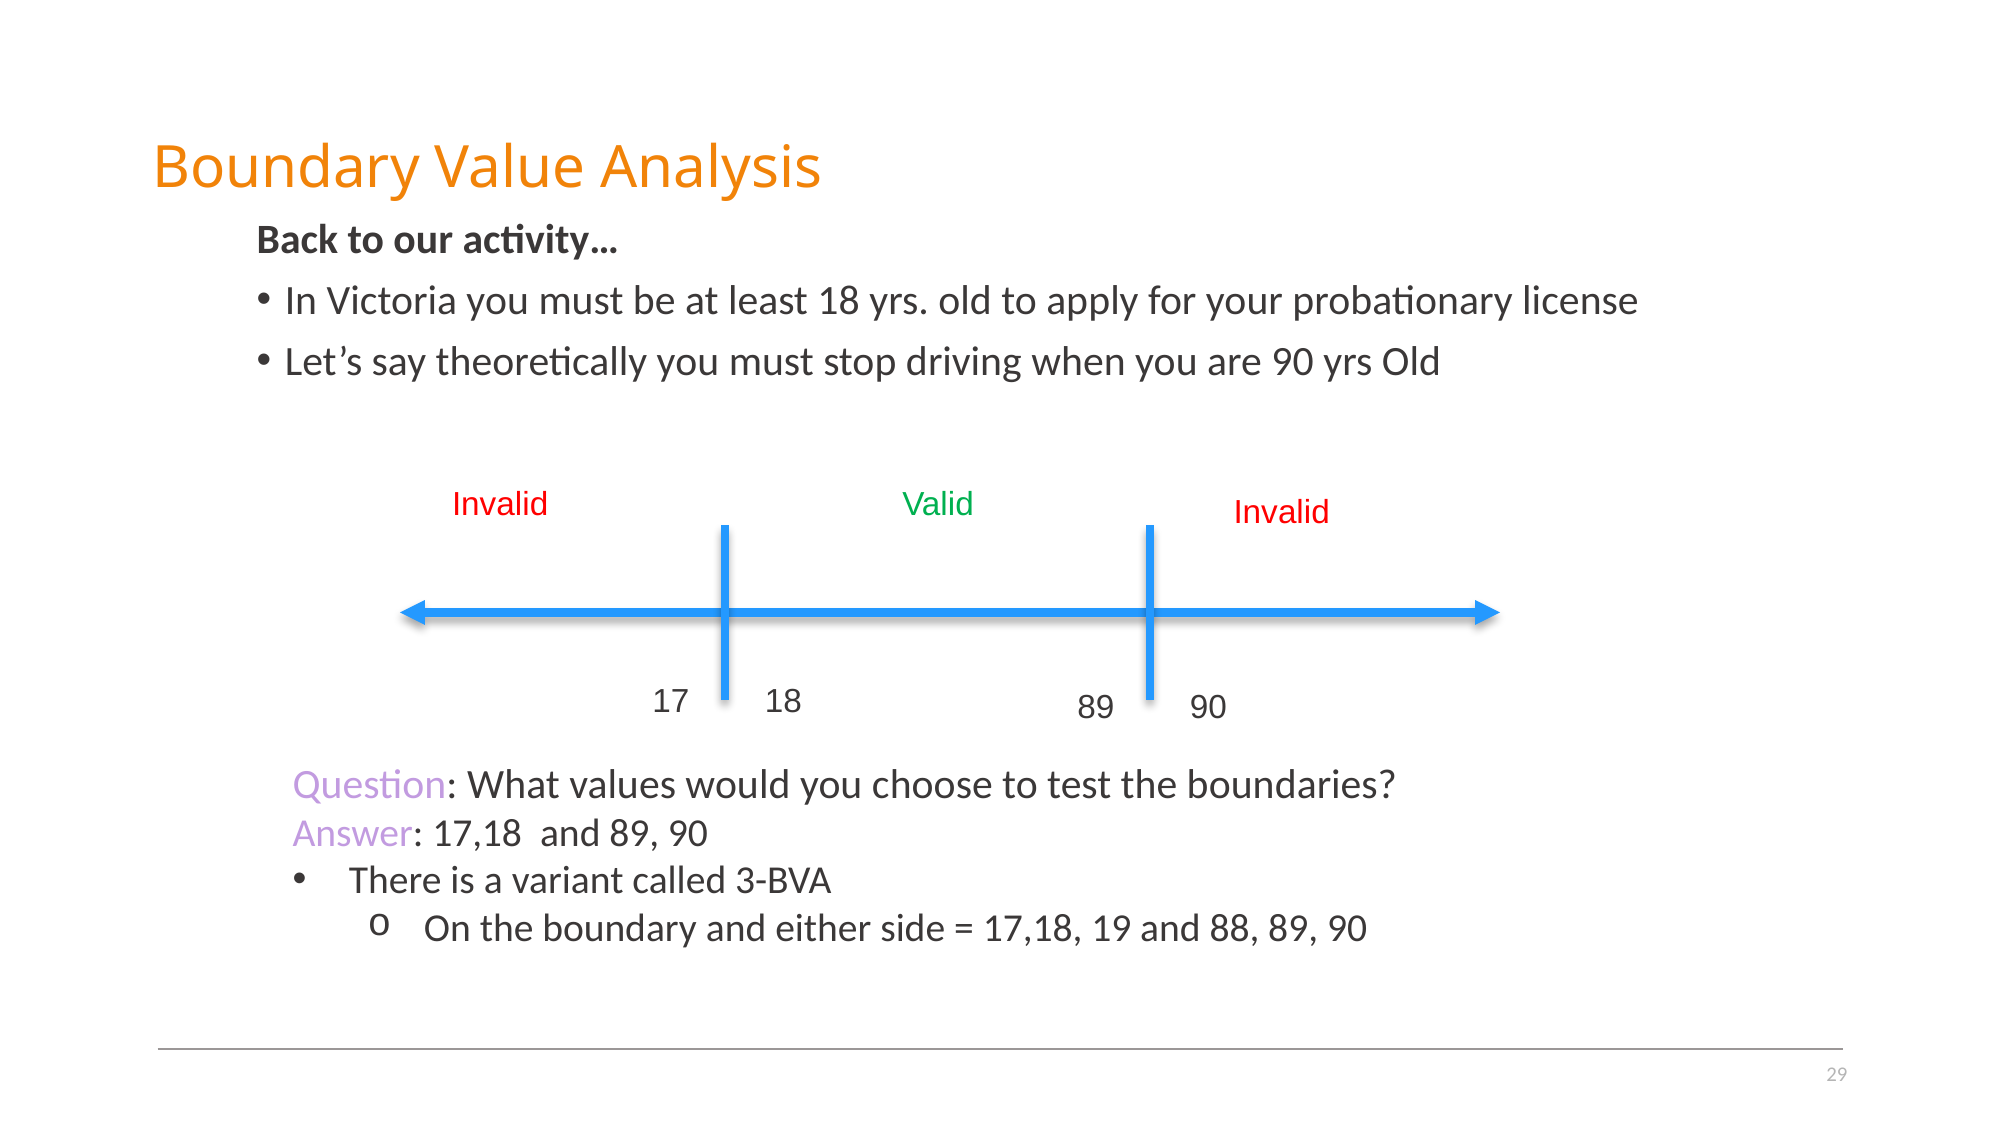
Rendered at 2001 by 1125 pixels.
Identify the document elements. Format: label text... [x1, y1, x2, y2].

title Boundary Value Analysis [137, 59, 1863, 278]
text_box Invalid [1218, 483, 1432, 538]
slide_number 29 [1412, 1042, 1863, 1103]
text_box 18 [749, 672, 838, 727]
text_box Invalid [437, 474, 650, 530]
text_box Question: What values would you choose to test the boundaries? Answer: 17,18 and 89, 90 There is a variant called 3-BVA On the boundary and either side = 17,18, 19 and 88, 89, 90 [277, 749, 1500, 957]
list Back to our activity… In Victoria you must be at least 18 yrs. old to apply for your probationary license Let’s say theoretically you must stop driving when you are 90 yrs Old [241, 210, 1705, 1048]
text_box 17 [637, 672, 725, 727]
text_box Valid [887, 474, 1063, 530]
text_box 89 [1062, 677, 1150, 733]
text_box 90 [1174, 677, 1263, 733]
